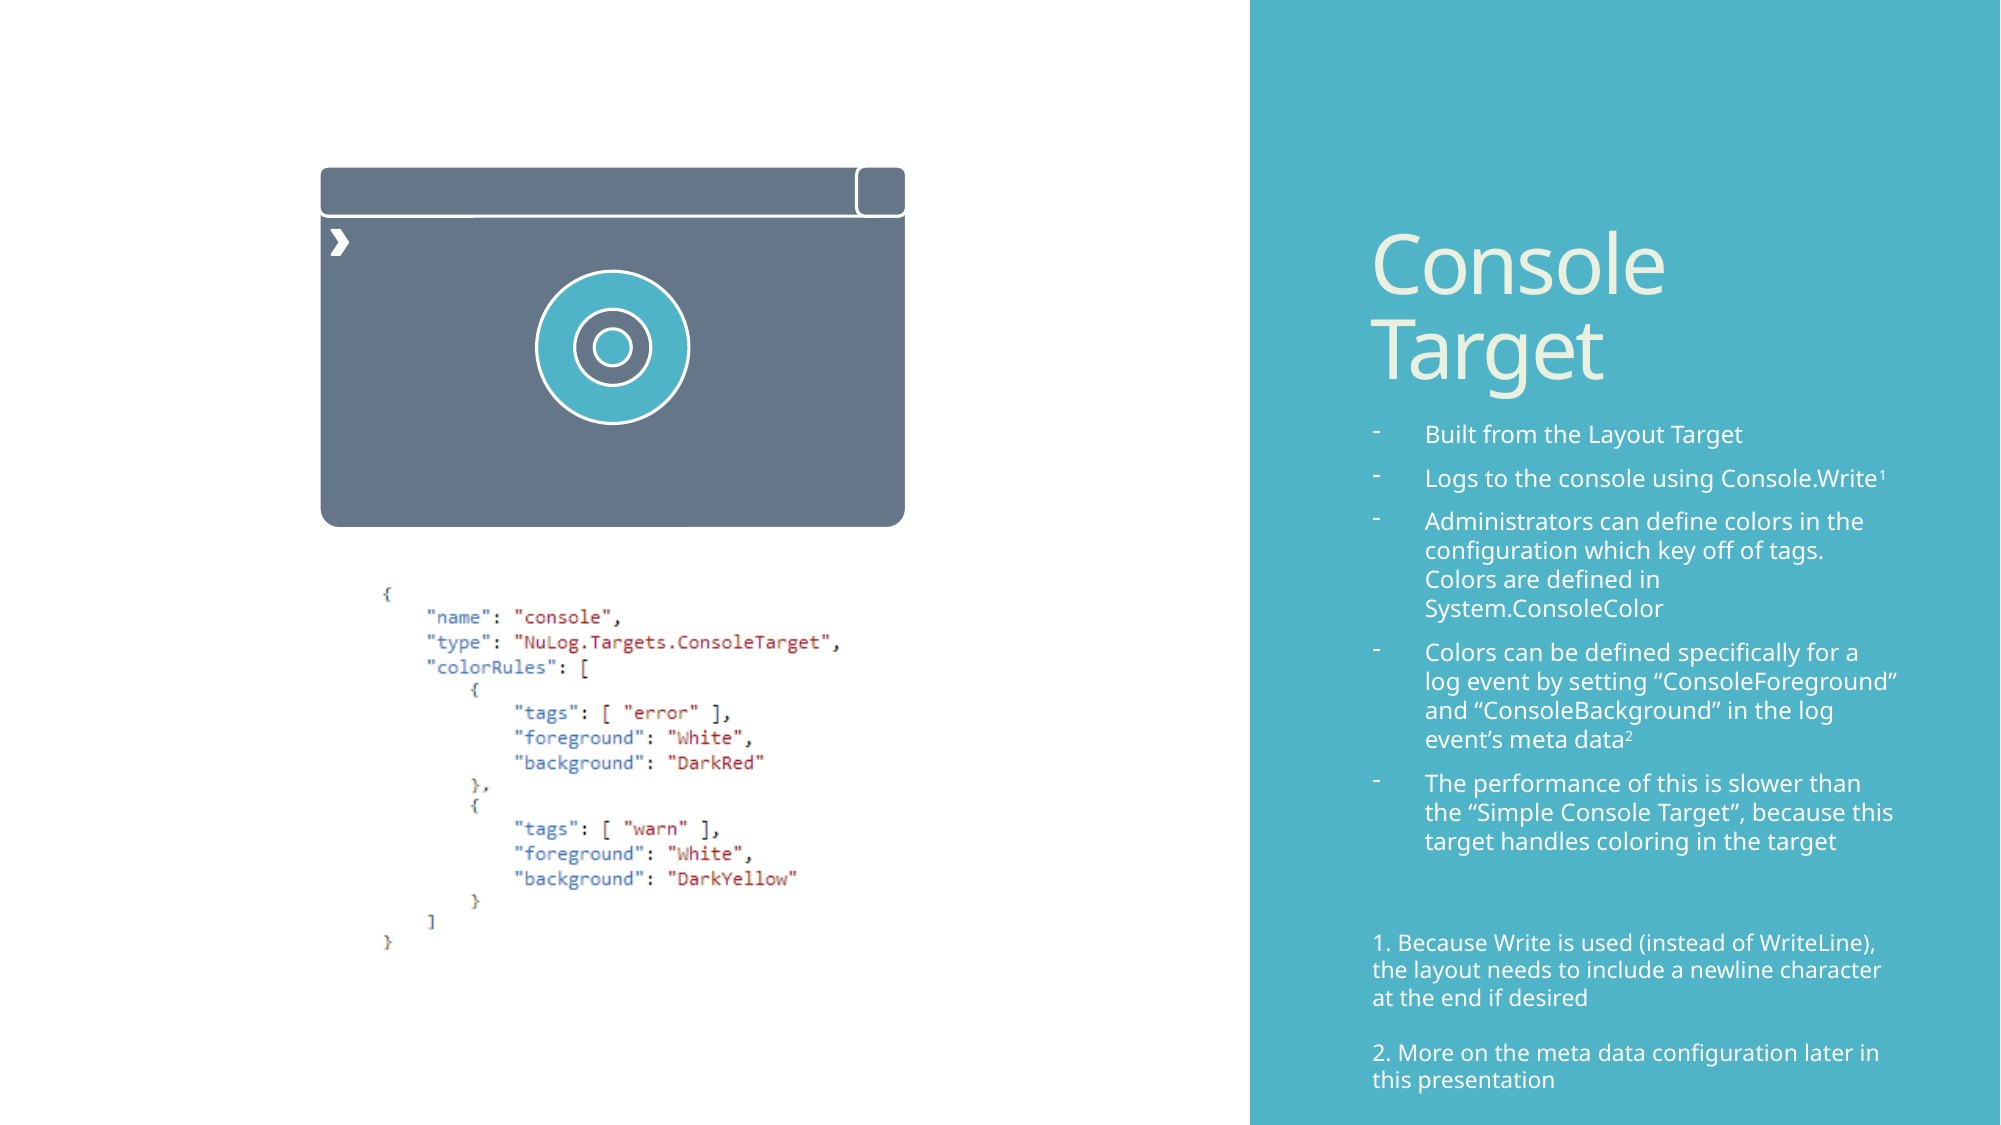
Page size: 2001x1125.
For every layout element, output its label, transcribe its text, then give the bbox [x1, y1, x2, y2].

list Built from the Layout Target Logs to the console using Console.Write1 Administrators can define colors in the configuration which key off of tags. Colors are defined in System.ConsoleColor Colors can be defined specifically for a log event by setting “ConsoleForeground” and “ConsoleBackground” in the log event’s meta data2 The performance of this is slower than the “Simple Console Target”, because this target handles coloring in the target [1357, 412, 1916, 925]
title Console Target [1355, 88, 1911, 404]
text_box 1. Because Write is used (instead of WriteLine), the layout needs to include a newline character at the end if desired 2. More on the meta data configuration later in this presentation [1357, 920, 1911, 1101]
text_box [318, 165, 907, 959]
